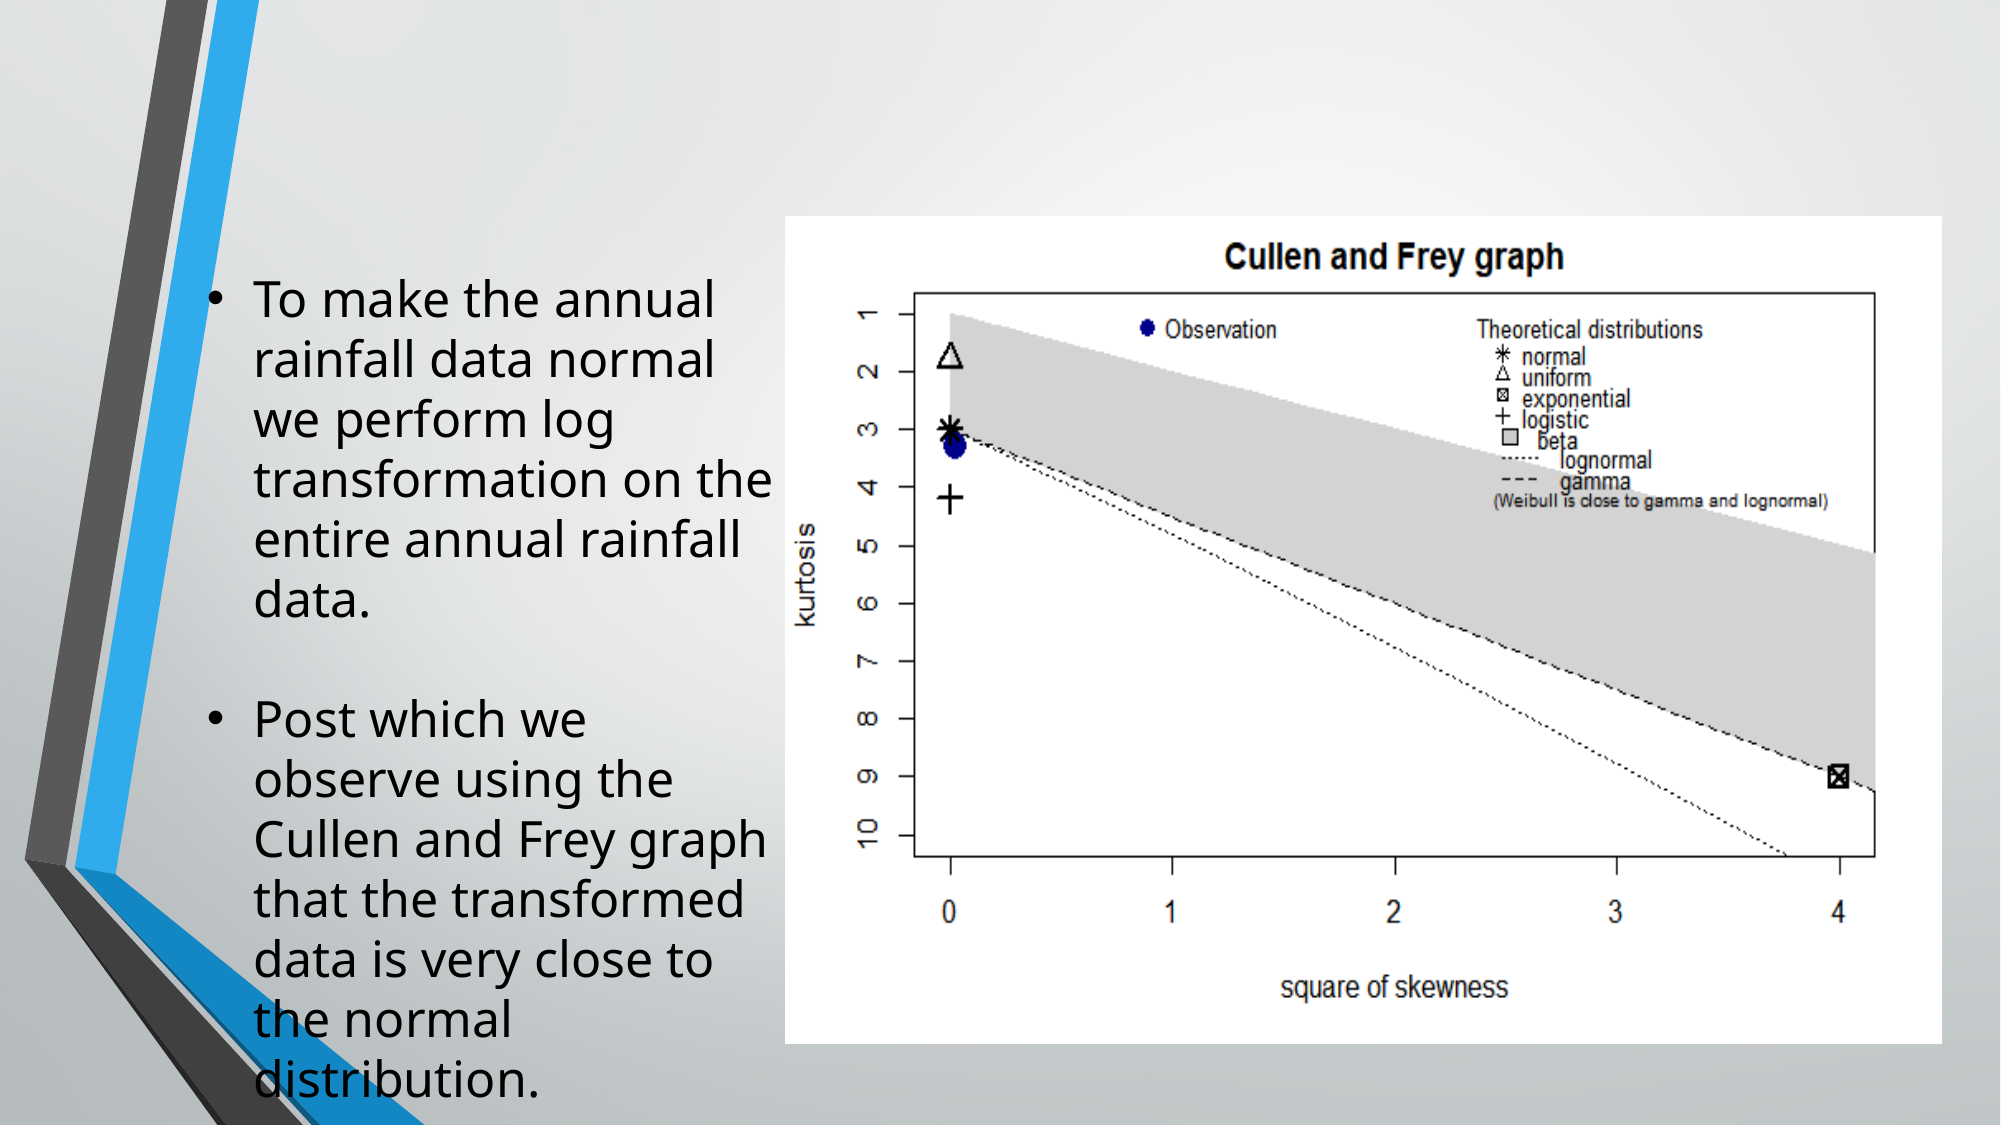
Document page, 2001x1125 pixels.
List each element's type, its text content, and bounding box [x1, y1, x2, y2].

text_box To make the annual rainfall data normal we perform log transformation on the entire annual rainfall data. Post which we observe using the Cullen and Frey graph that the transformed data is very close to the normal distribution. [192, 79, 799, 1125]
picture [784, 216, 1942, 1044]
